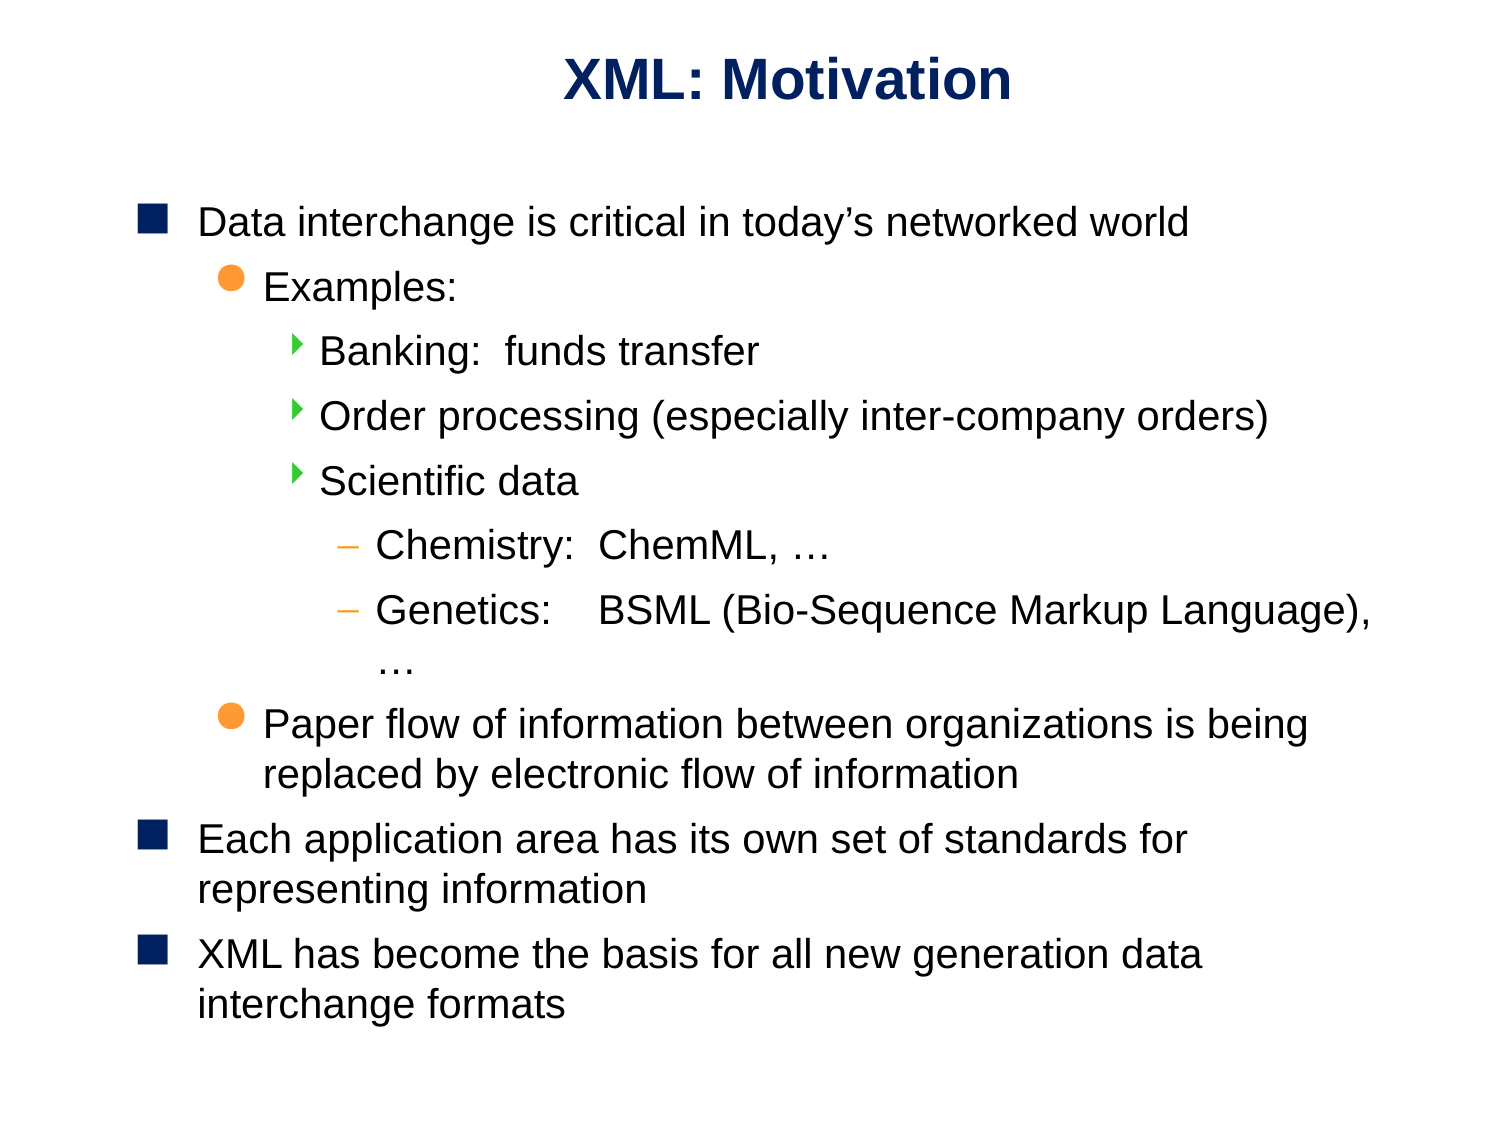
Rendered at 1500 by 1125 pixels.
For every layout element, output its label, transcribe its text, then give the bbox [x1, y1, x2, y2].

list Data interchange is critical in today’s networked world Examples: Banking: funds transfer Order processing (especially inter-company orders) Scientific data Chemistry: ChemML, … Genetics: BSML (Bio-Sequence Markup Language), … Paper flow of information between organizations is being replaced by electronic flow of information Each application area has its own set of standards for representing information XML has become the basis for all new generation data interchange formats [126, 187, 1398, 1030]
title XML: Motivation [125, 18, 1452, 120]
